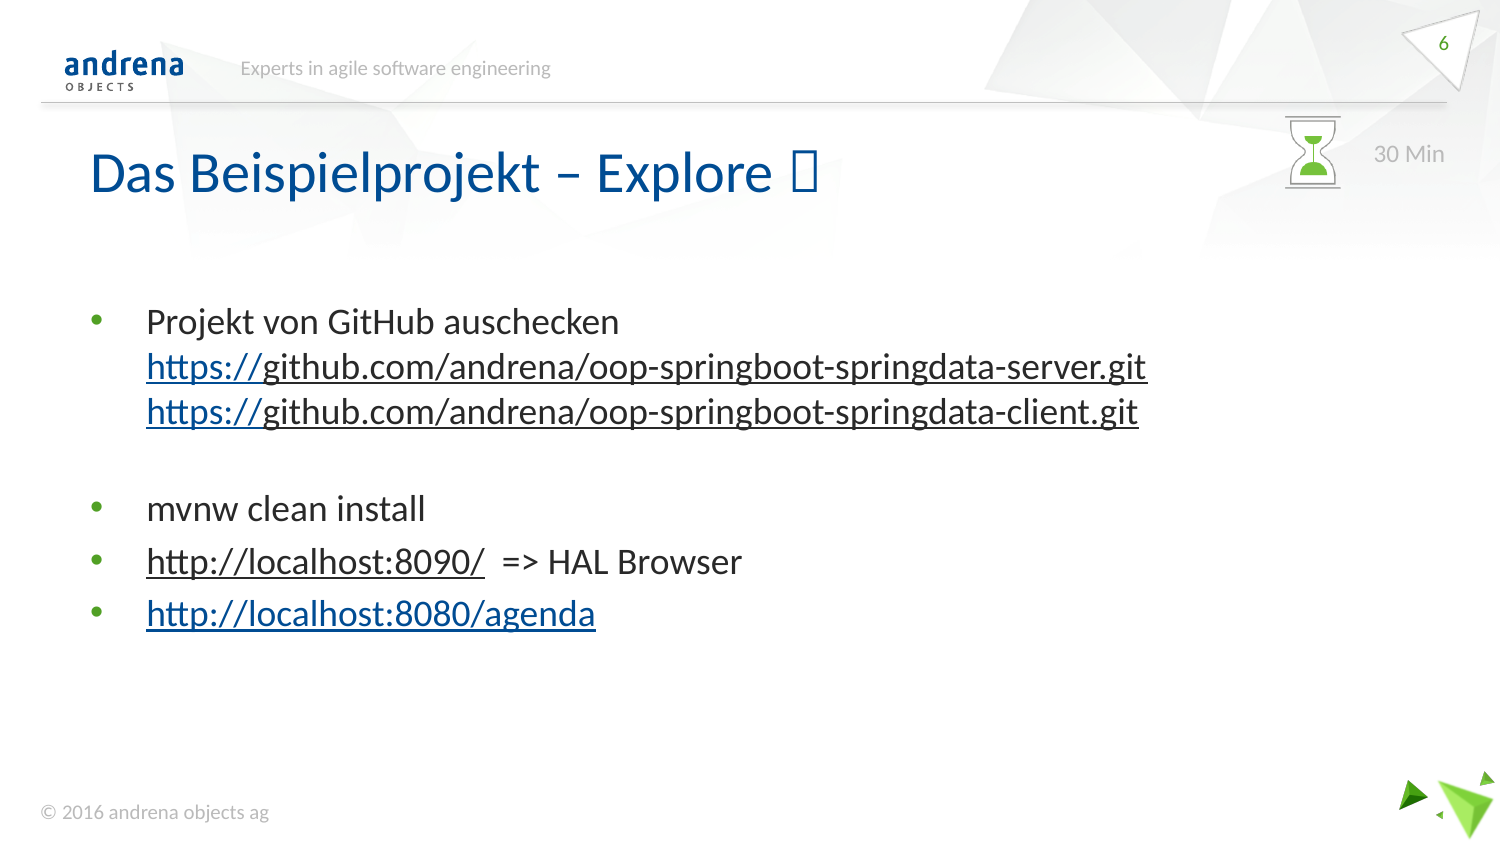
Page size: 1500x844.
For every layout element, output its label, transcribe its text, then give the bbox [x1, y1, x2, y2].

picture [0, 0, 1500, 298]
picture [1399, 771, 1495, 841]
list 30 Min [1358, 121, 1473, 183]
footer Experts in agile software engineering [225, 45, 701, 89]
list Projekt von GitHub auschecken https://github.com/andrena/oop-springboot-springdata-server.git https://github.com/andrena/oop-springboot-springdata-client.git mvnw clean install http://localhost:8090/ => HAL Browser http://localhost:8080/agenda [75, 289, 1425, 773]
slide_number 6 [1414, 29, 1473, 56]
title Das Beispielprojekt – Explore  [75, 105, 1268, 234]
